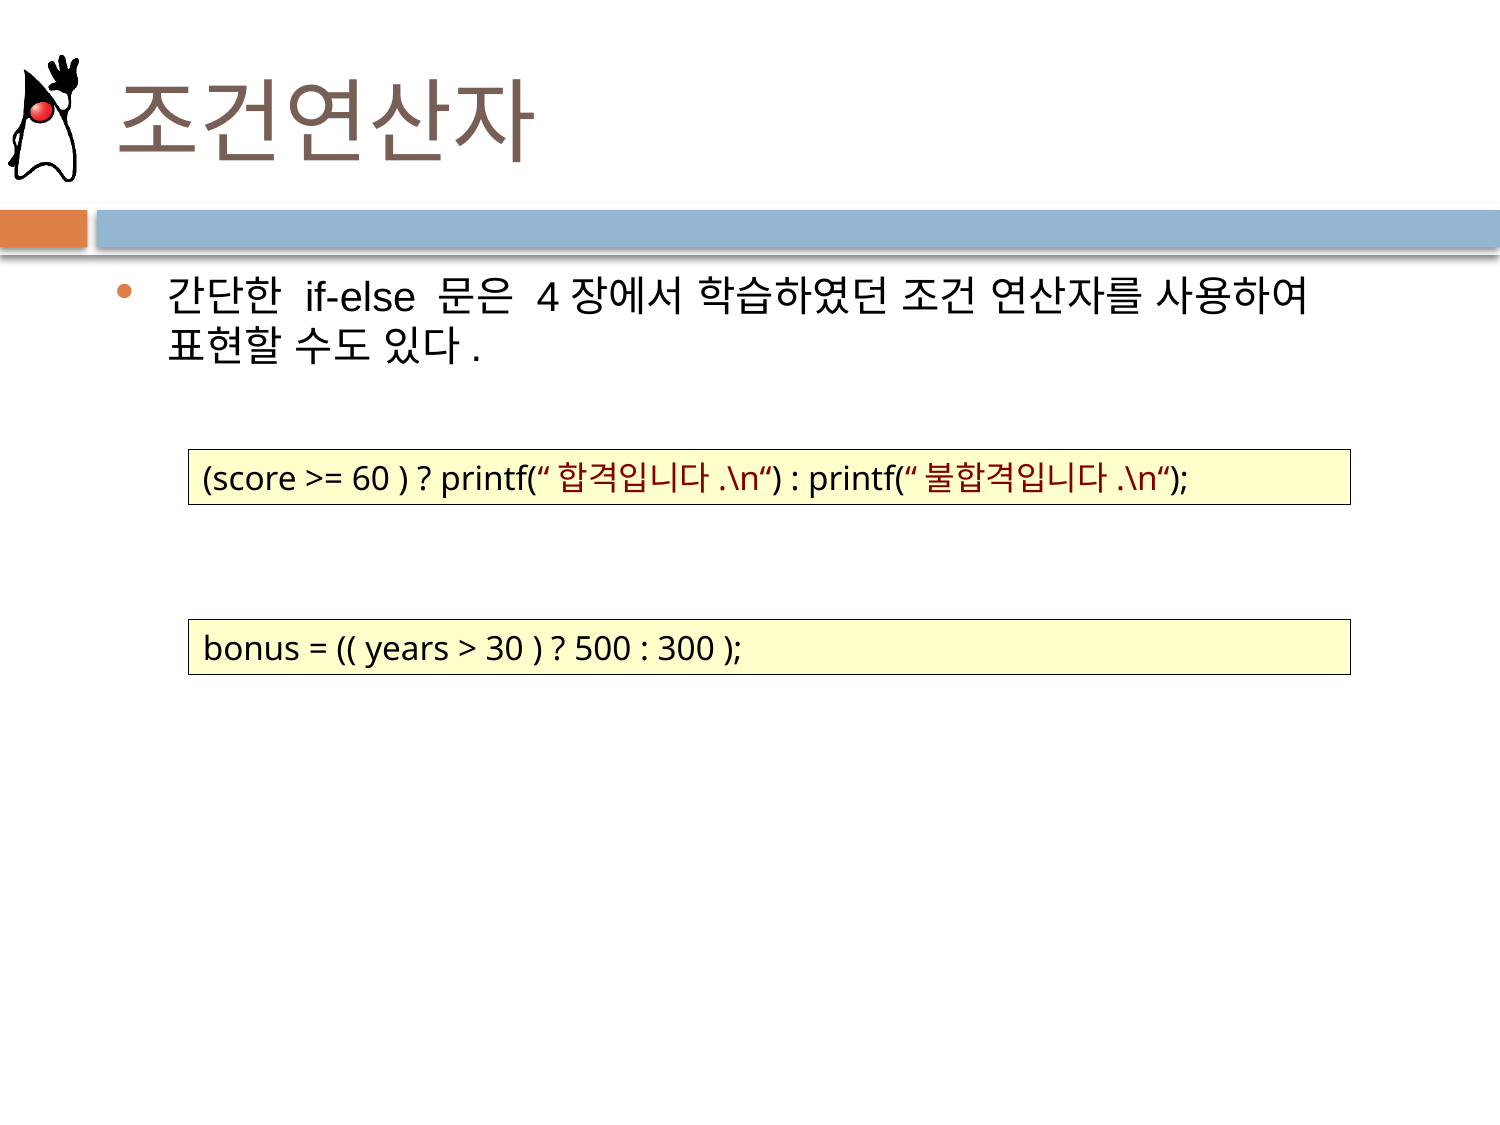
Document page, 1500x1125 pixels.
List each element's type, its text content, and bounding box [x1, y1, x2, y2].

title 조건연산자 [100, 37, 1438, 200]
list 간단한 if-else 문은 4장에서 학습하였던 조건 연산자를 사용하여 표현할 수도 있다. [100, 262, 1438, 1000]
text_box bonus = (( years > 30 ) ? 500 : 300 ); [188, 619, 1351, 675]
text_box (score >= 60 ) ? printf(“합격입니다.\n“) : printf(“불합격입니다.\n“); [188, 449, 1351, 505]
picture [8, 55, 79, 182]
